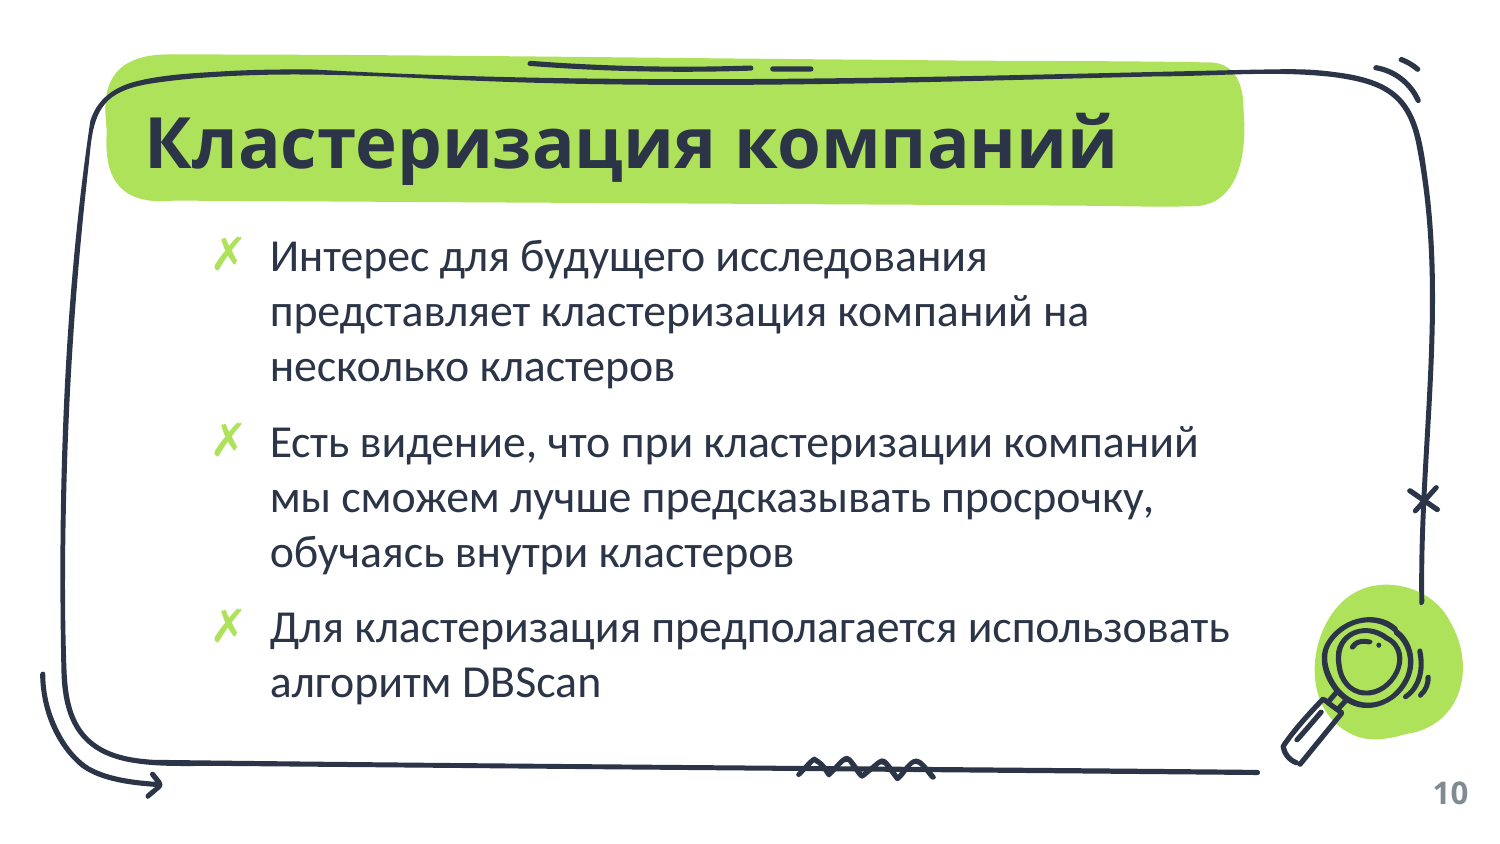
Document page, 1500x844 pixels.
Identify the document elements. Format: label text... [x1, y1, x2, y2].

slide_number 10 [1378, 769, 1469, 820]
text_box [1403, 648, 1424, 700]
title Кластеризация компаний [144, 112, 1200, 180]
text_box [1418, 674, 1431, 698]
list Интерес для будущего исследования представляет кластеризация компаний на несколько кластеров Есть видение, что при кластеризации компаний мы сможем лучше предсказывать просрочку, обучаясь внутри кластеров Для кластеризация предполагается использовать алгоритм DBScan [194, 225, 1250, 713]
text_box [1280, 617, 1414, 767]
